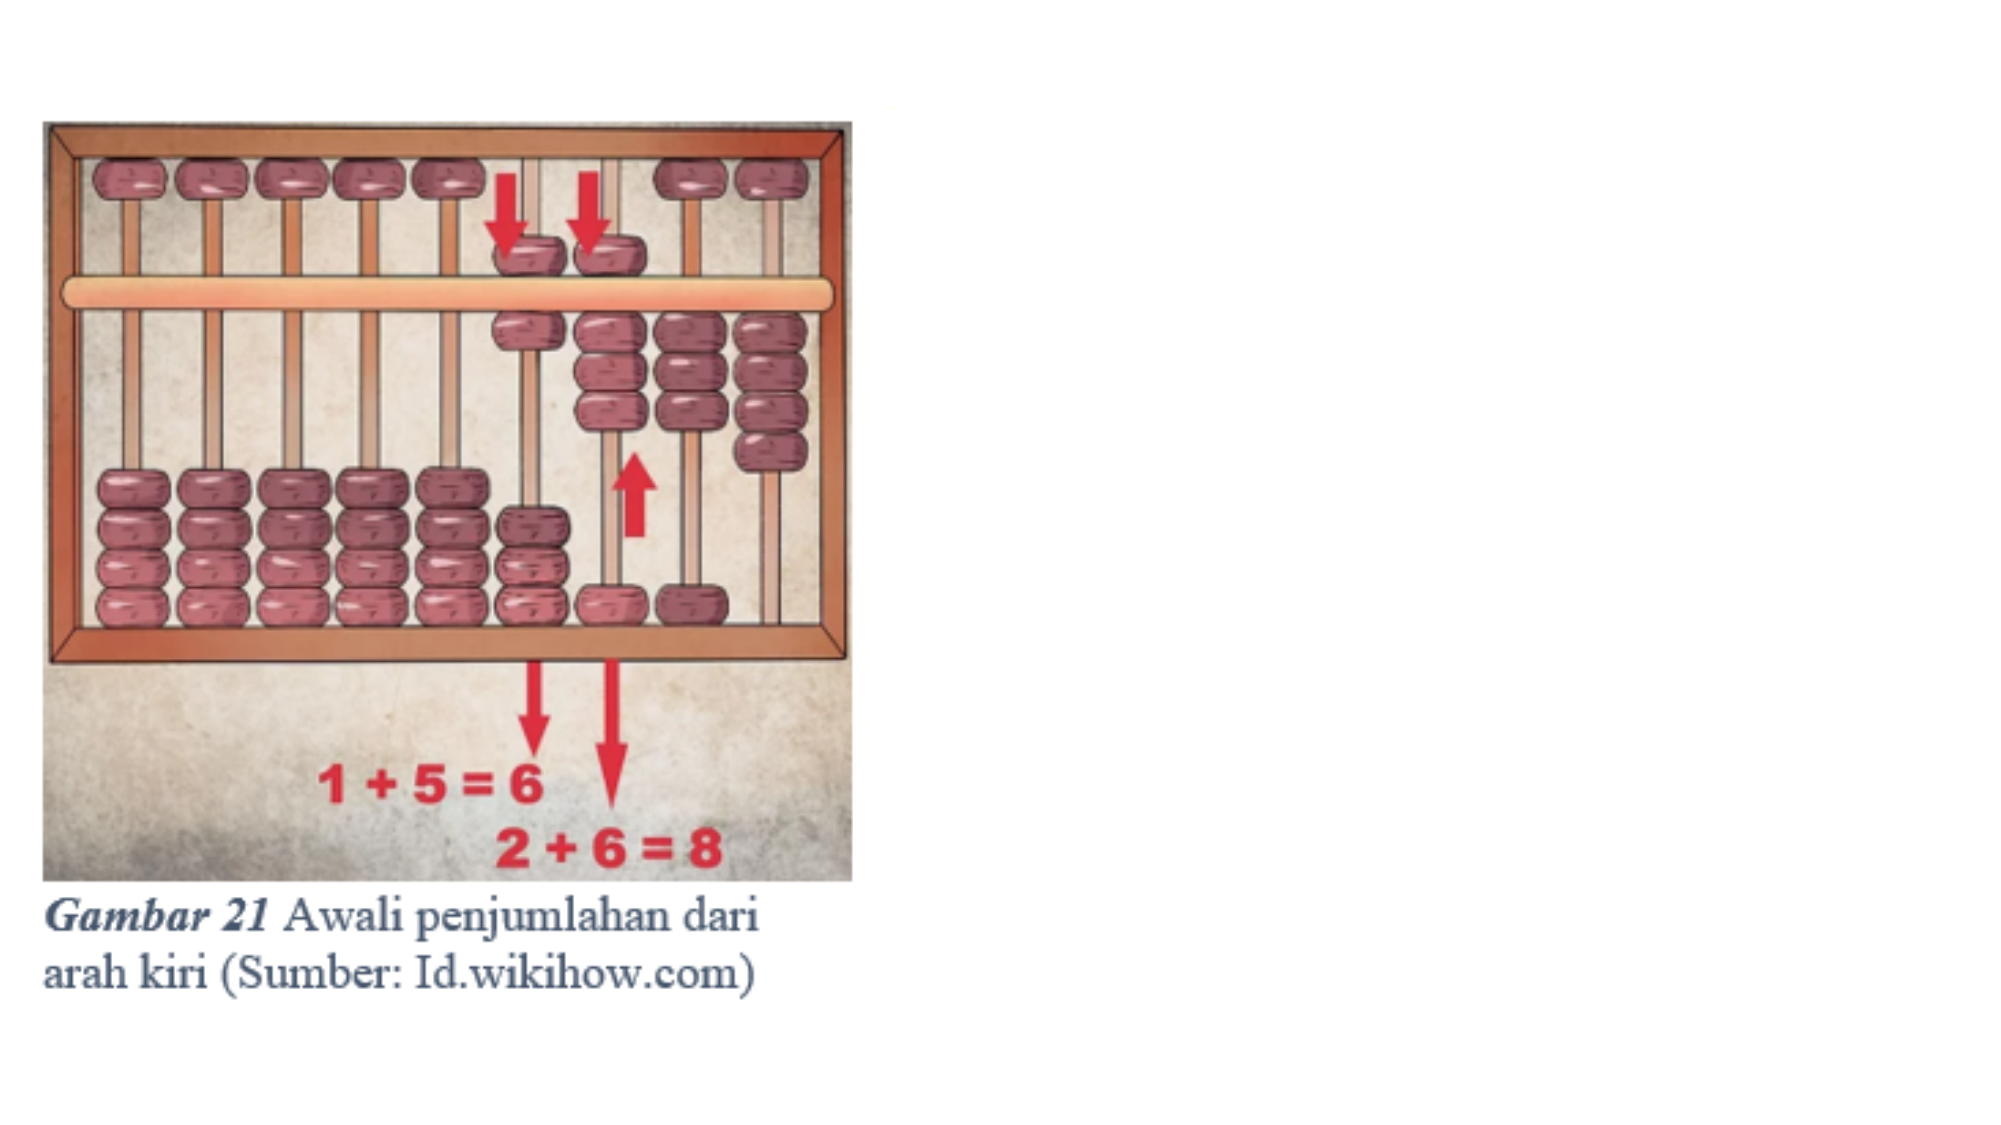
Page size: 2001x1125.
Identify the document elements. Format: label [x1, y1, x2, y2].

picture [30, 106, 894, 1019]
